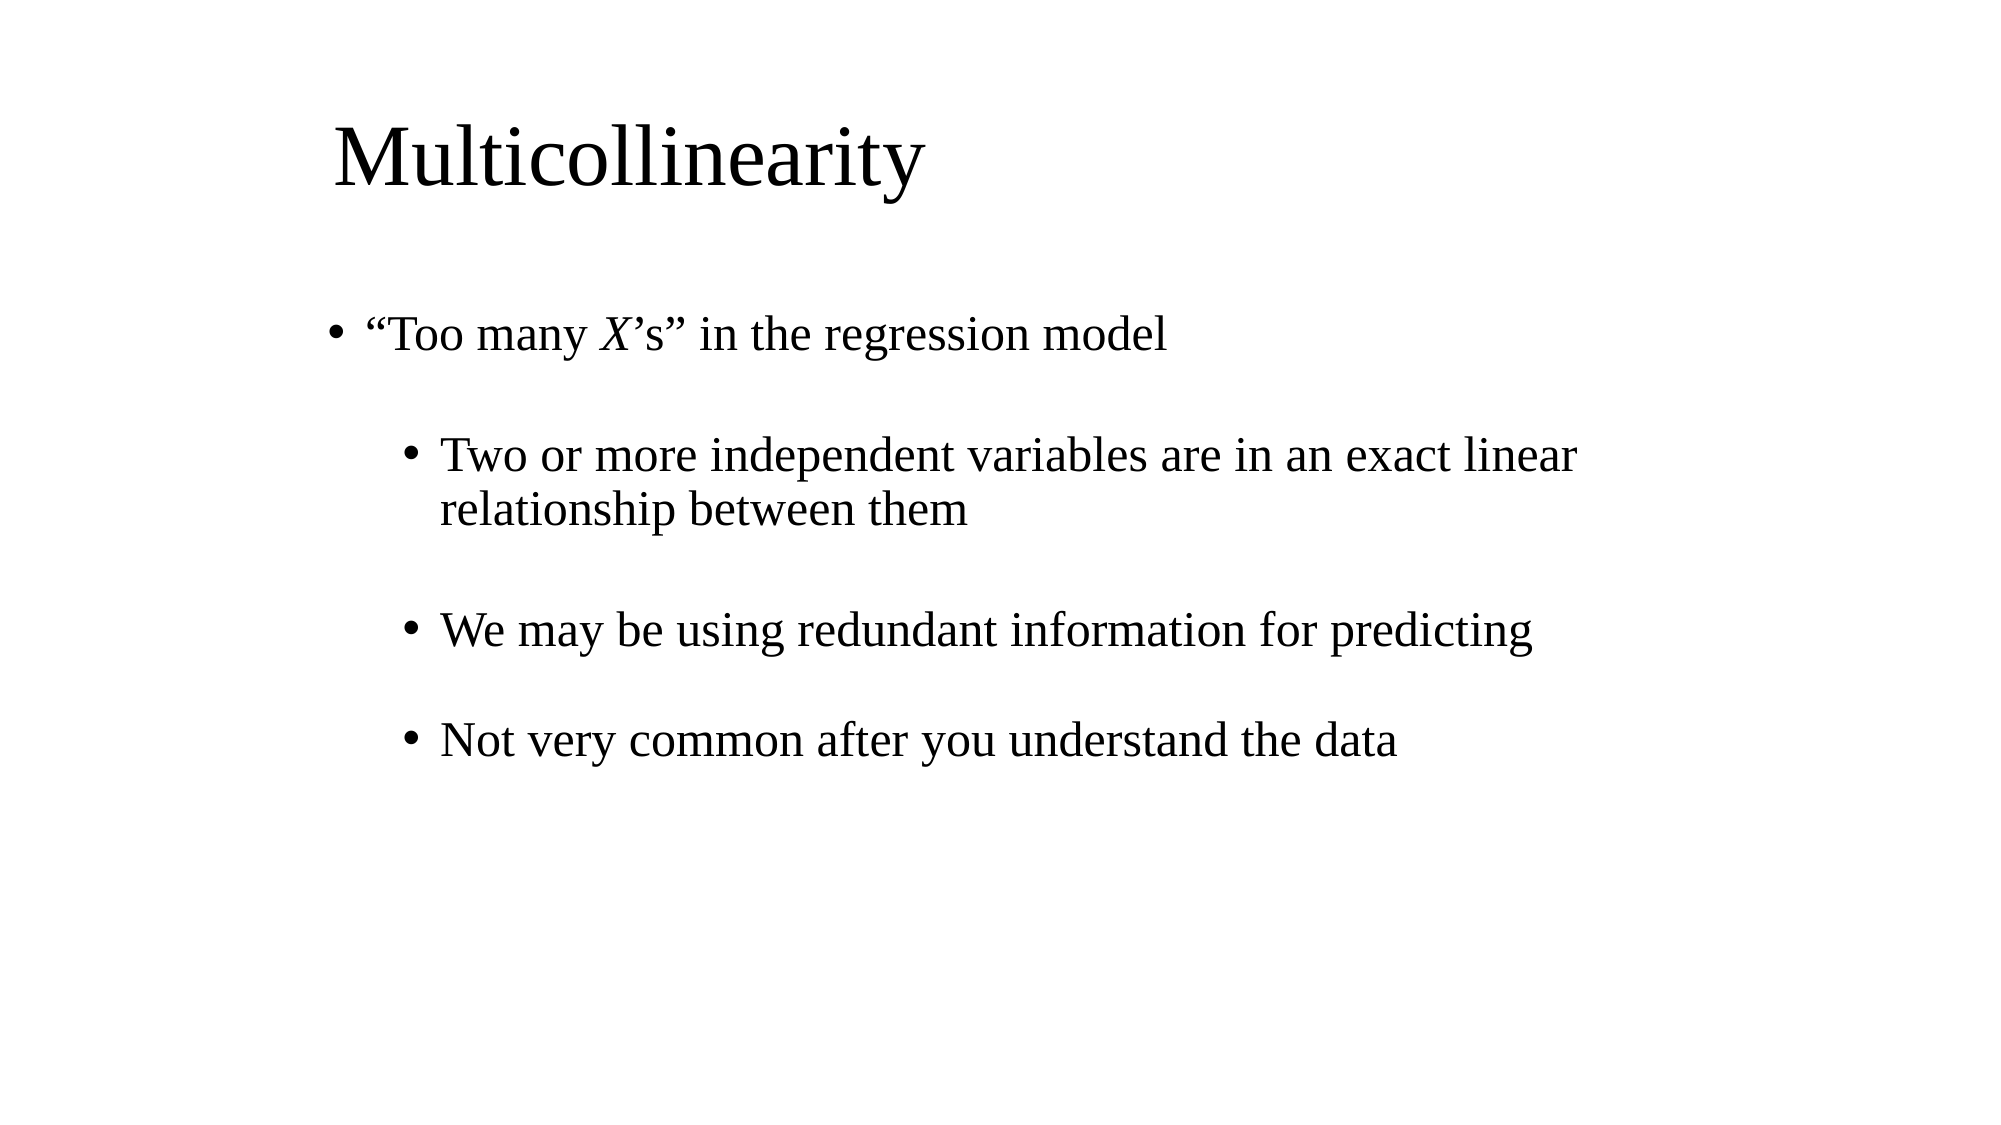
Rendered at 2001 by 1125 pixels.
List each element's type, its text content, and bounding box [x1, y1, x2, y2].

title Multicollinearity [318, 62, 1682, 251]
